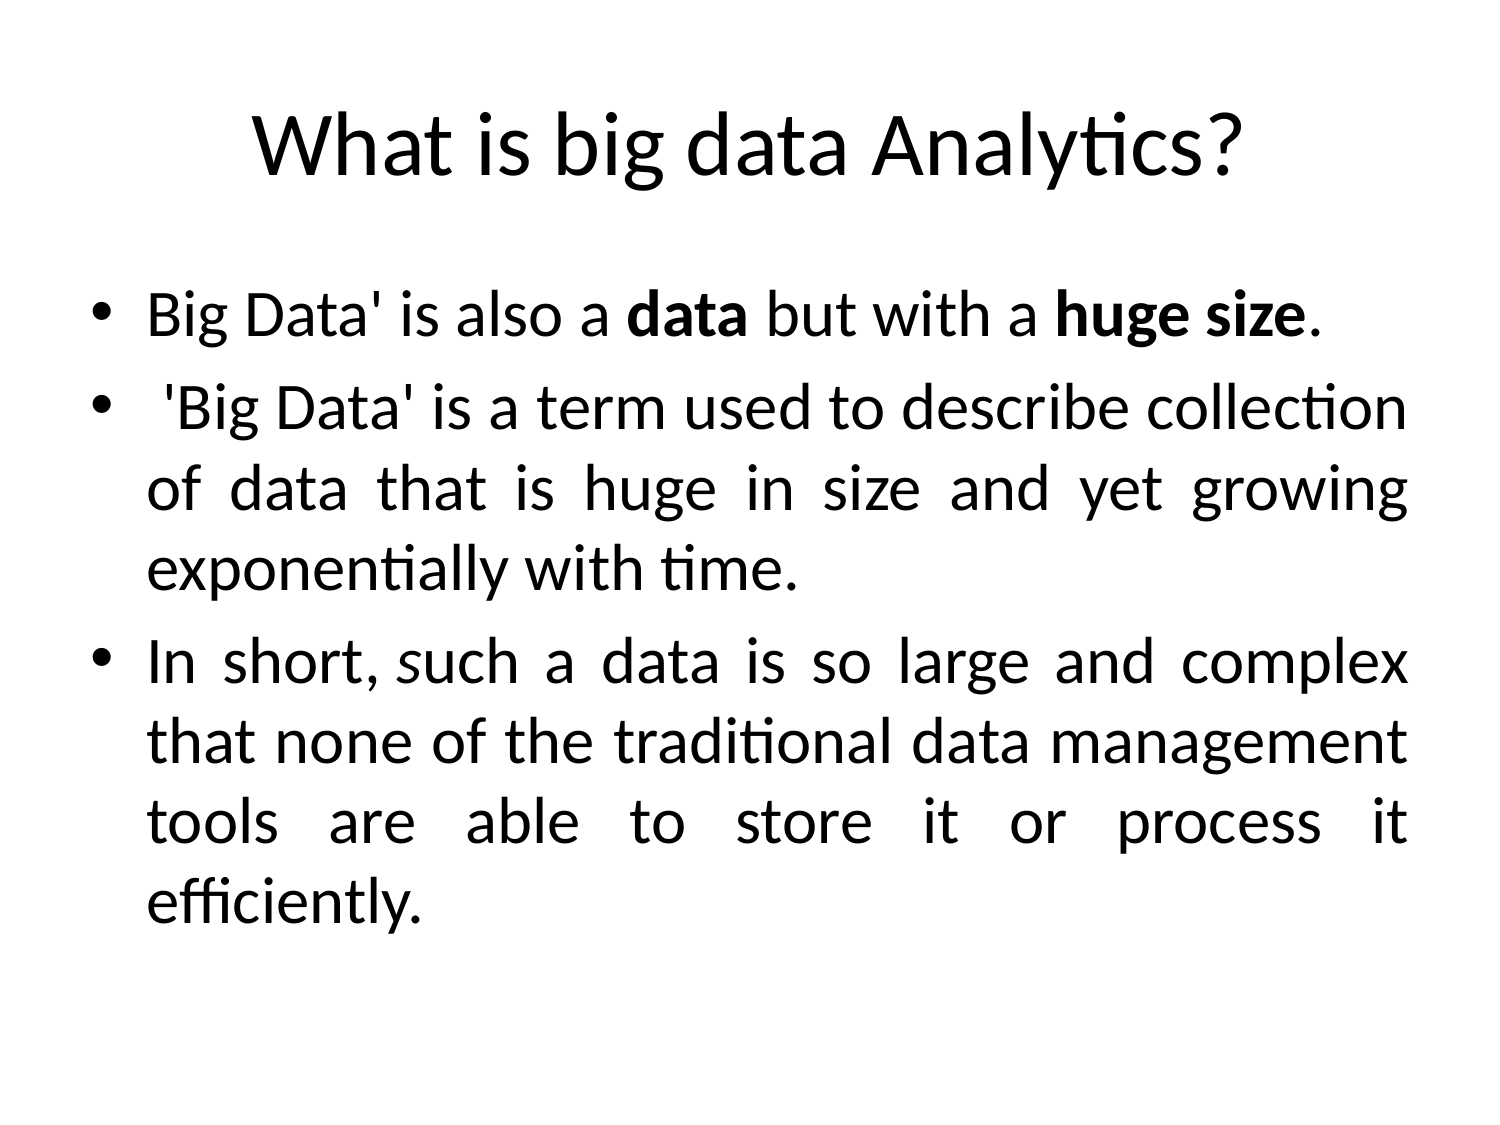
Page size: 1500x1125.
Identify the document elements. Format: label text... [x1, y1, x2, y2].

title What is big data Analytics? [75, 45, 1425, 233]
list Big Data' is also a data but with a huge size. 'Big Data' is a term used to describe collection of data that is huge in size and yet growing exponentially with time. In short, such a data is so large and complex that none of the traditional data management tools are able to store it or process it efficiently. [75, 262, 1425, 1005]
